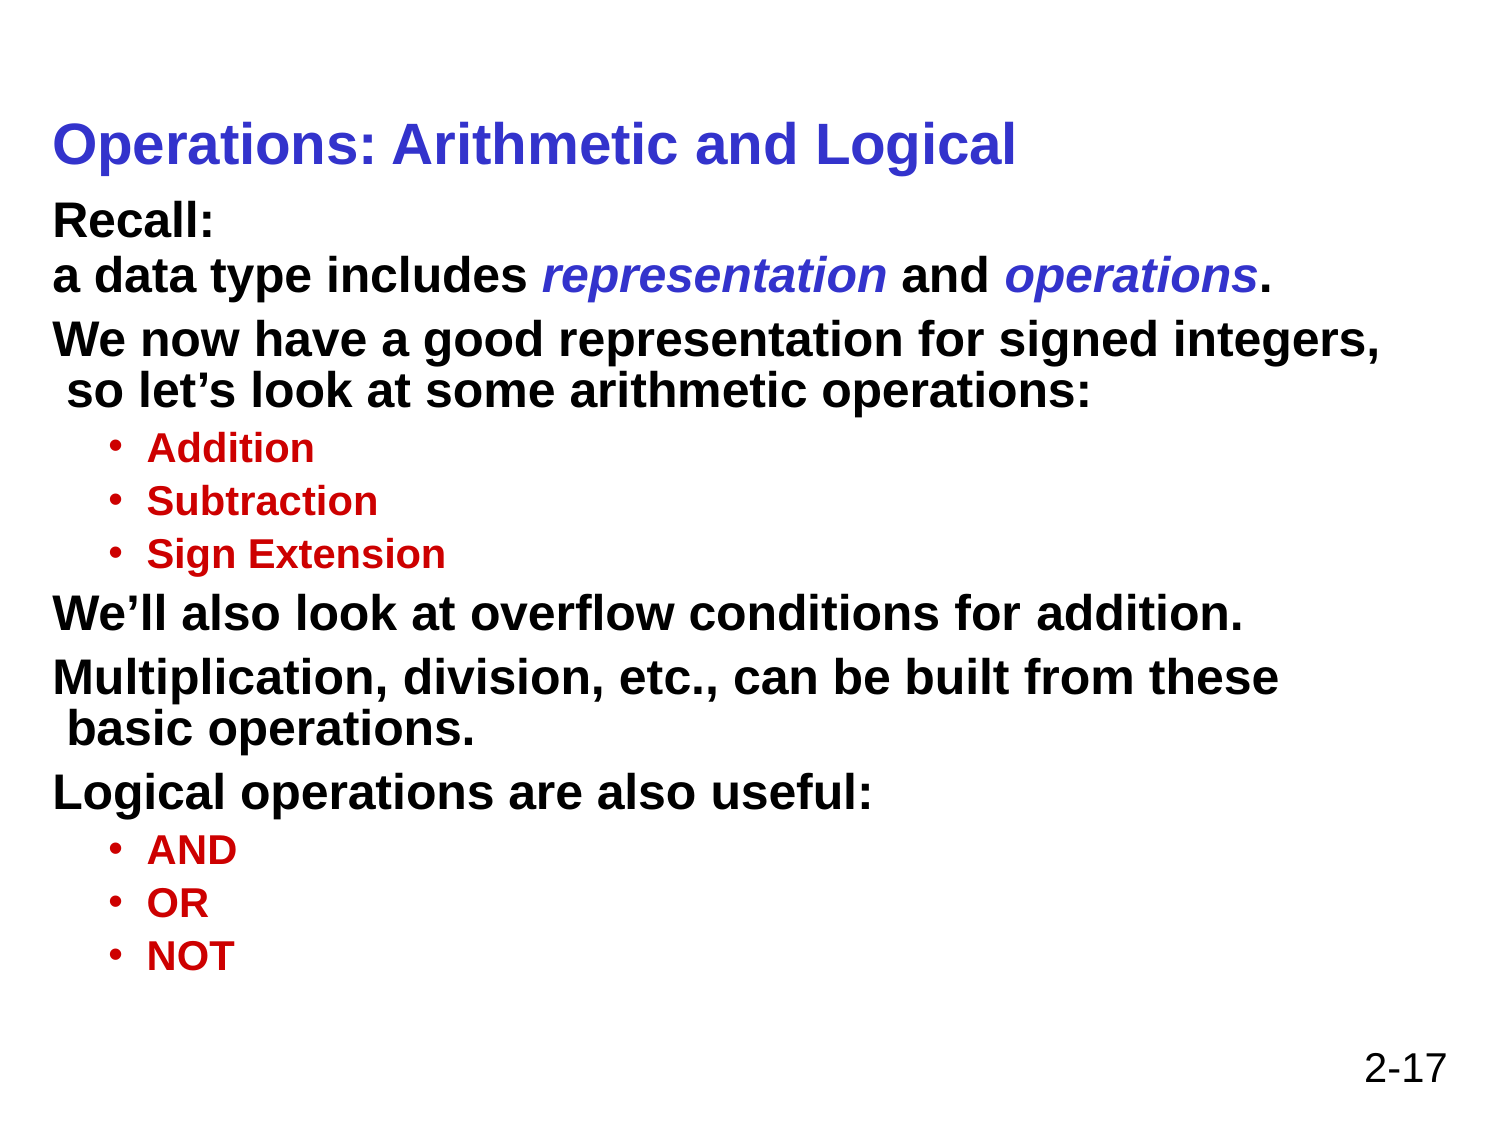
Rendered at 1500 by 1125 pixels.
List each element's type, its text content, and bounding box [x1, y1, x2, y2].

slide_number 2-17 [1362, 1042, 1455, 1125]
title Operations: Arithmetic and Logical [50, 104, 1027, 189]
text_box Recall: a data type includes representation and operations. We now have a good representation for signed integers, so let’s look at some arithmetic operations: Addition Subtraction Sign Extension We’ll also look at overflow conditions for addition. Multiplication, division, etc., can be built from these basic operations. Logical operations are also useful: AND OR NOT [50, 189, 1389, 979]
